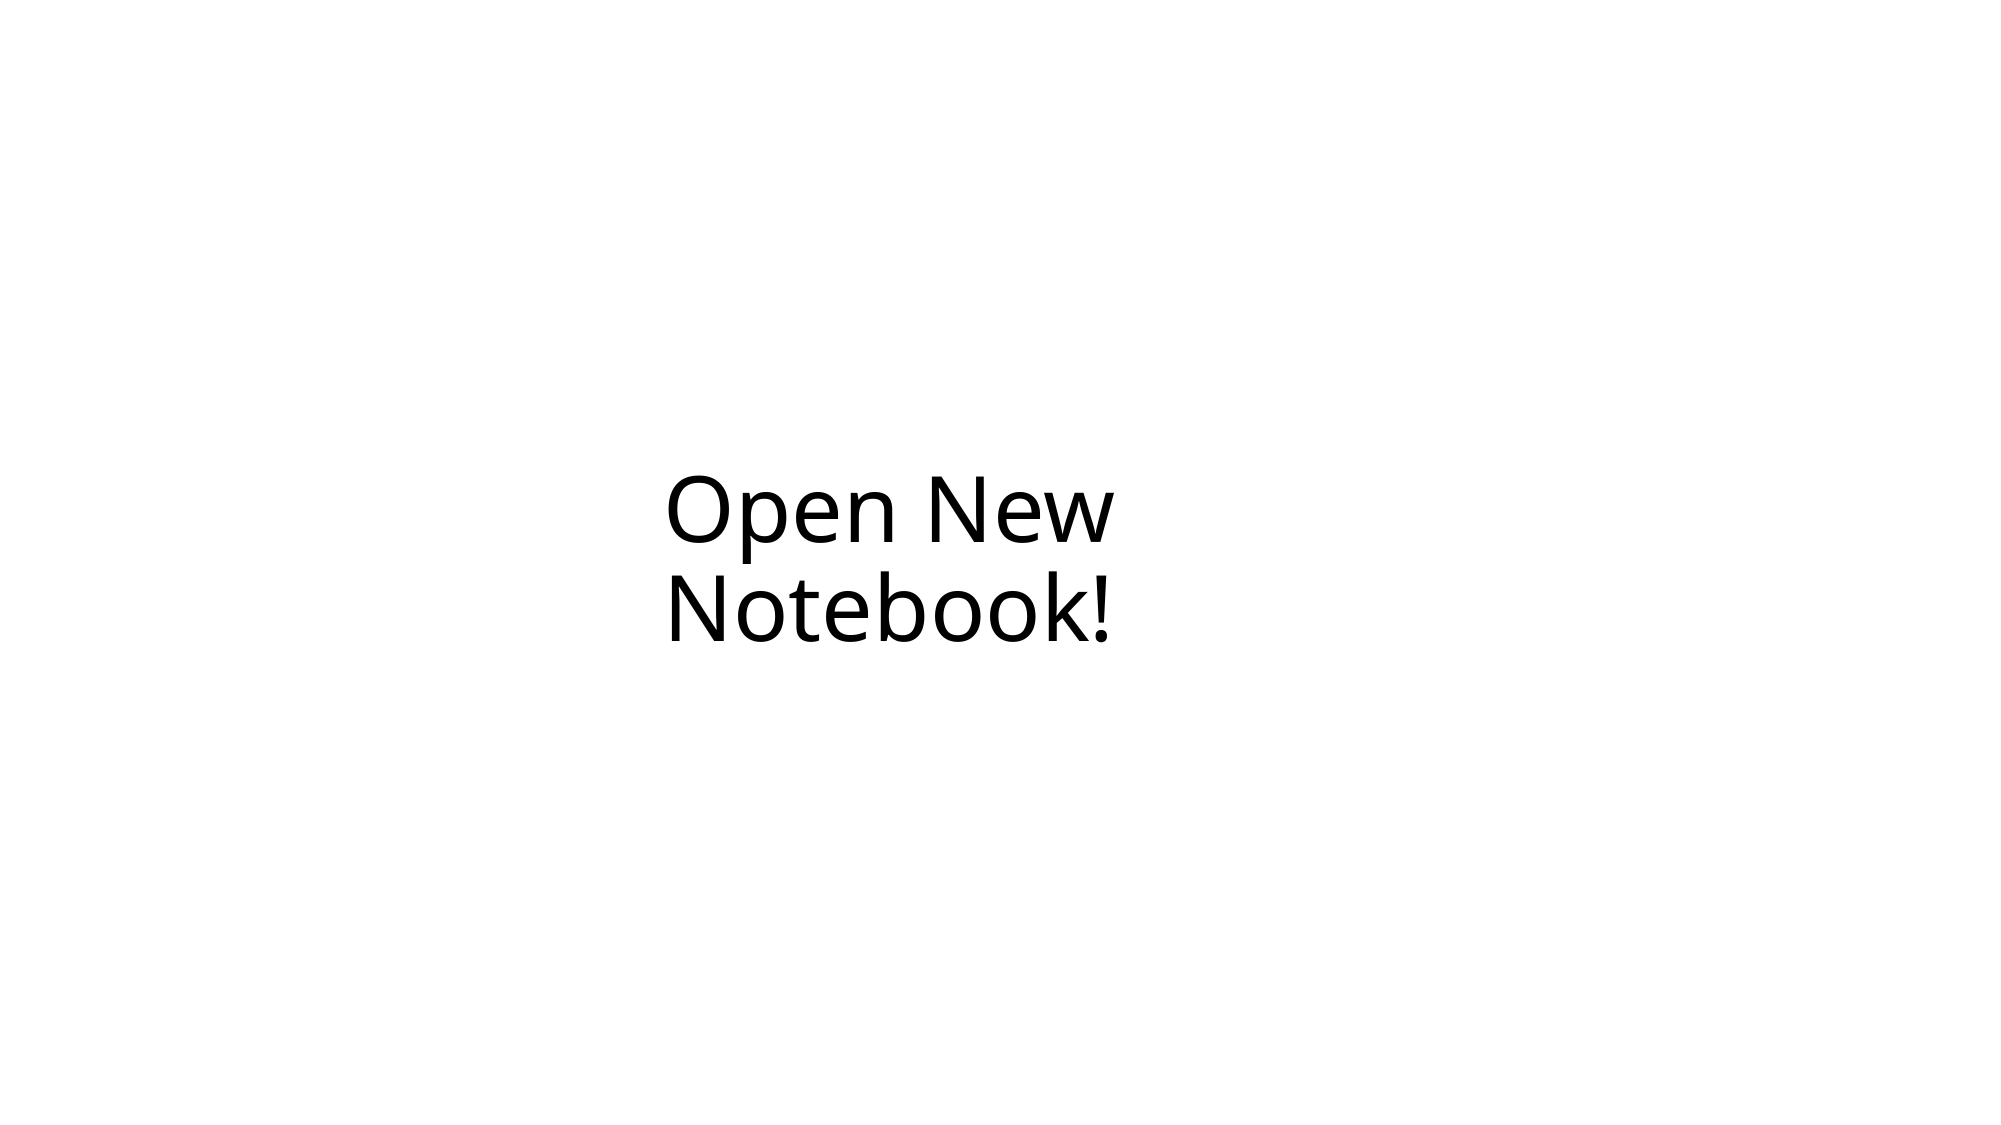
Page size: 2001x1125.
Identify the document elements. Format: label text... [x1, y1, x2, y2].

title Open New Notebook! [648, 453, 1562, 672]
